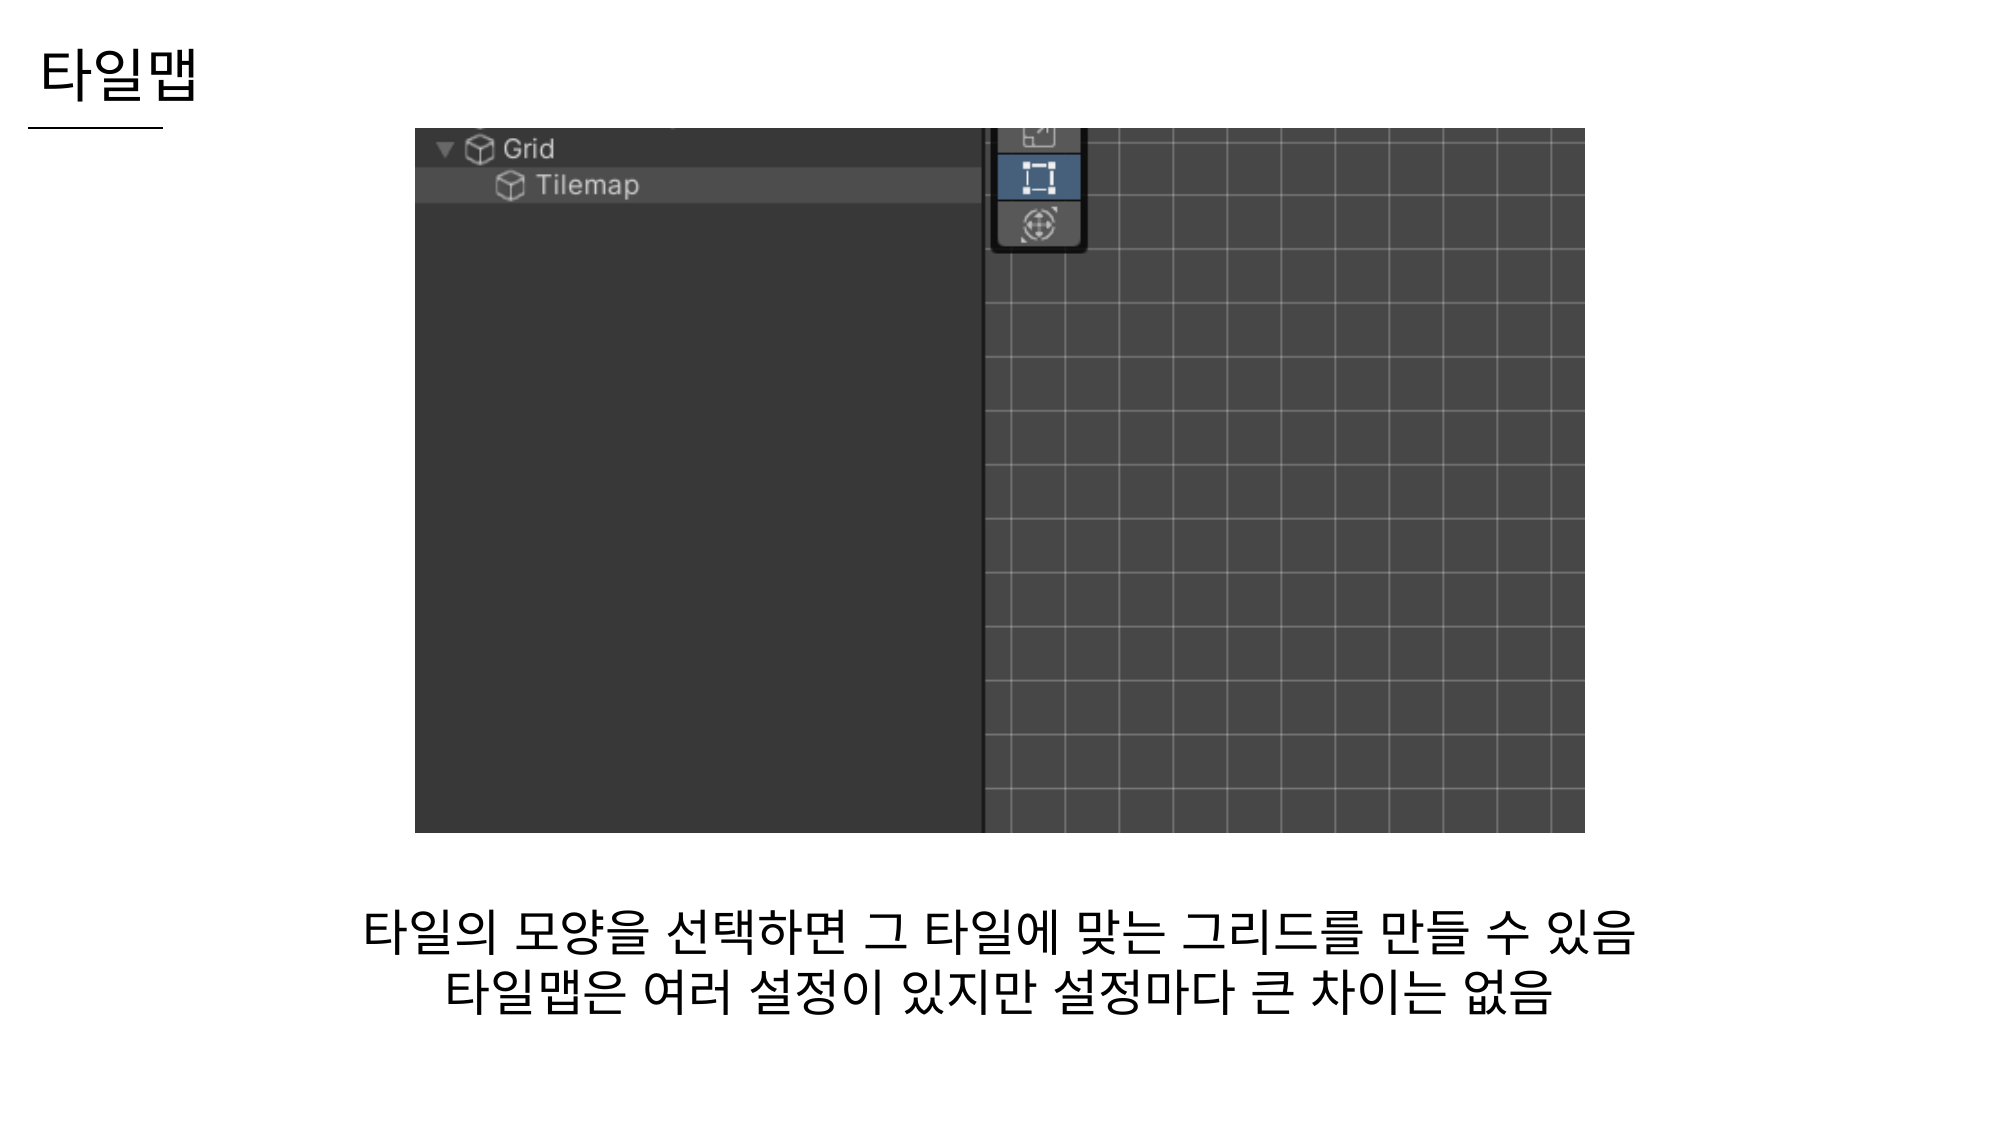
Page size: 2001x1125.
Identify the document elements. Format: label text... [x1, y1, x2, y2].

text_box 타일맵 [24, 31, 215, 117]
picture [415, 127, 1585, 834]
text_box 타일의 모양을 선택하면 그 타일에 맞는 그리드를 만들 수 있음 타일맵은 여러 설정이 있지만 설정마다 큰 차이는 없음 [347, 894, 1653, 1029]
